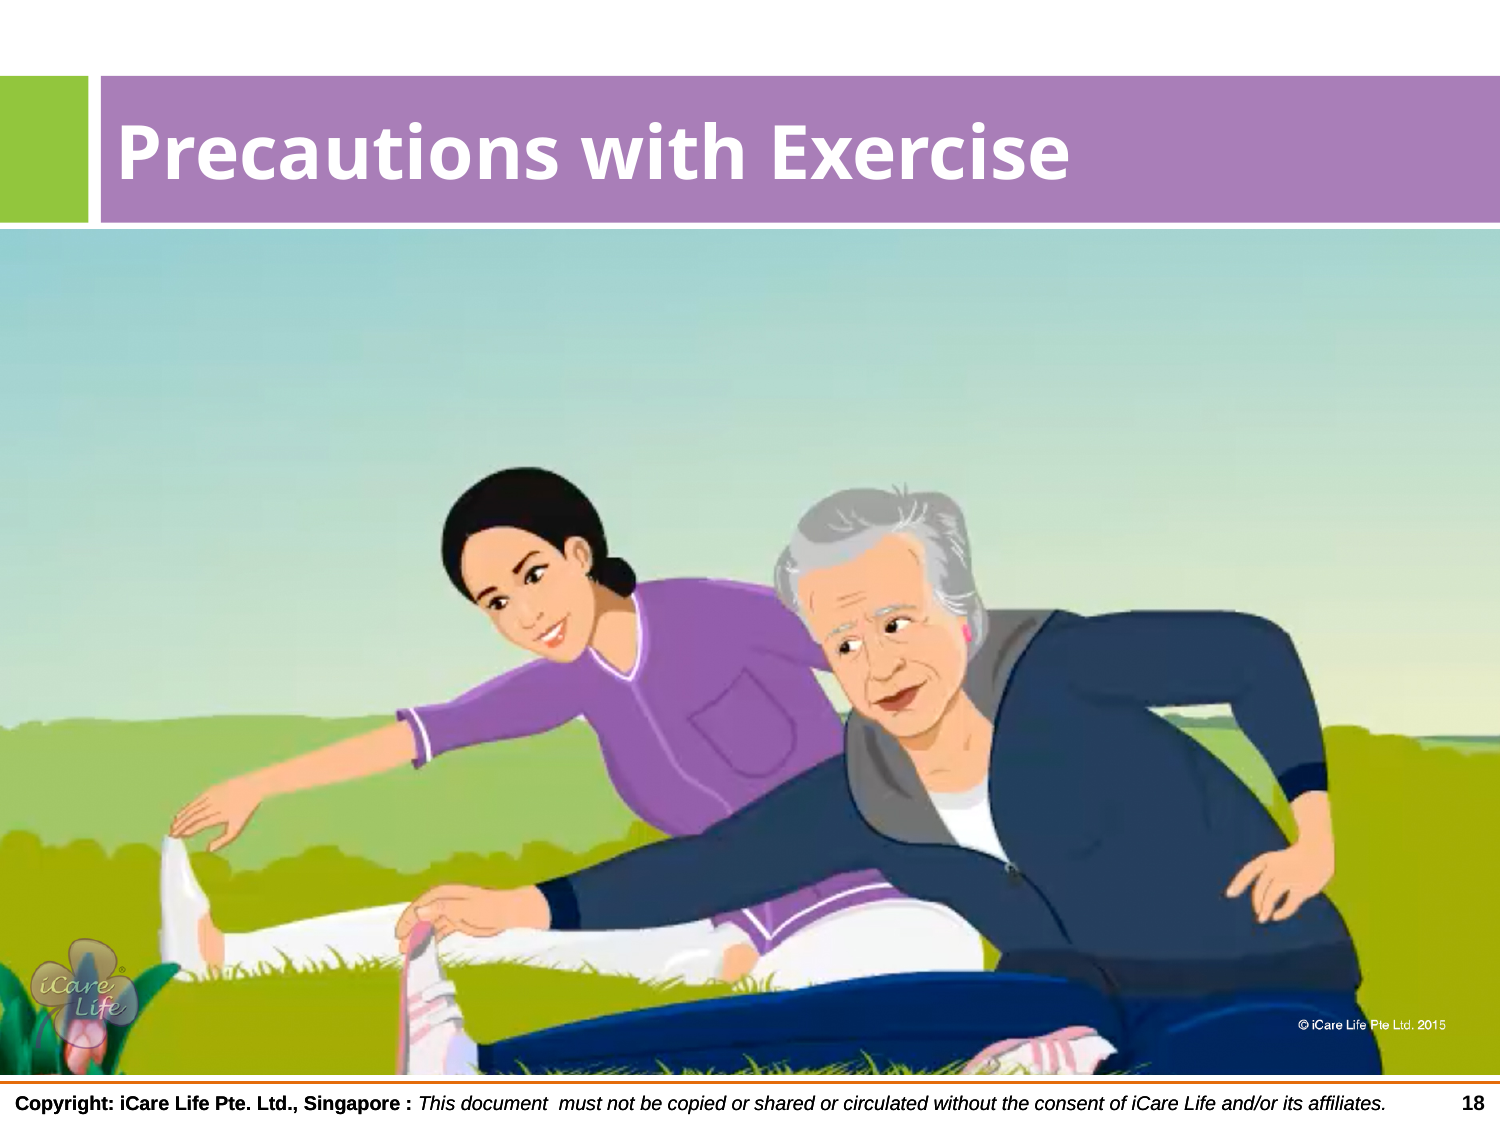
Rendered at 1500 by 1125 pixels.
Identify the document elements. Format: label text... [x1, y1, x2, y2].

text_box [0, 75, 89, 223]
text_box Copyright: iCare Life Pte. Ltd., Singapore : This document must not be copied or shared or circulated without the consent of iCare Life and/or its affiliates. [0, 1091, 1500, 1122]
text_box Precautions with Exercise [100, 75, 1500, 223]
picture [0, 228, 1500, 1076]
